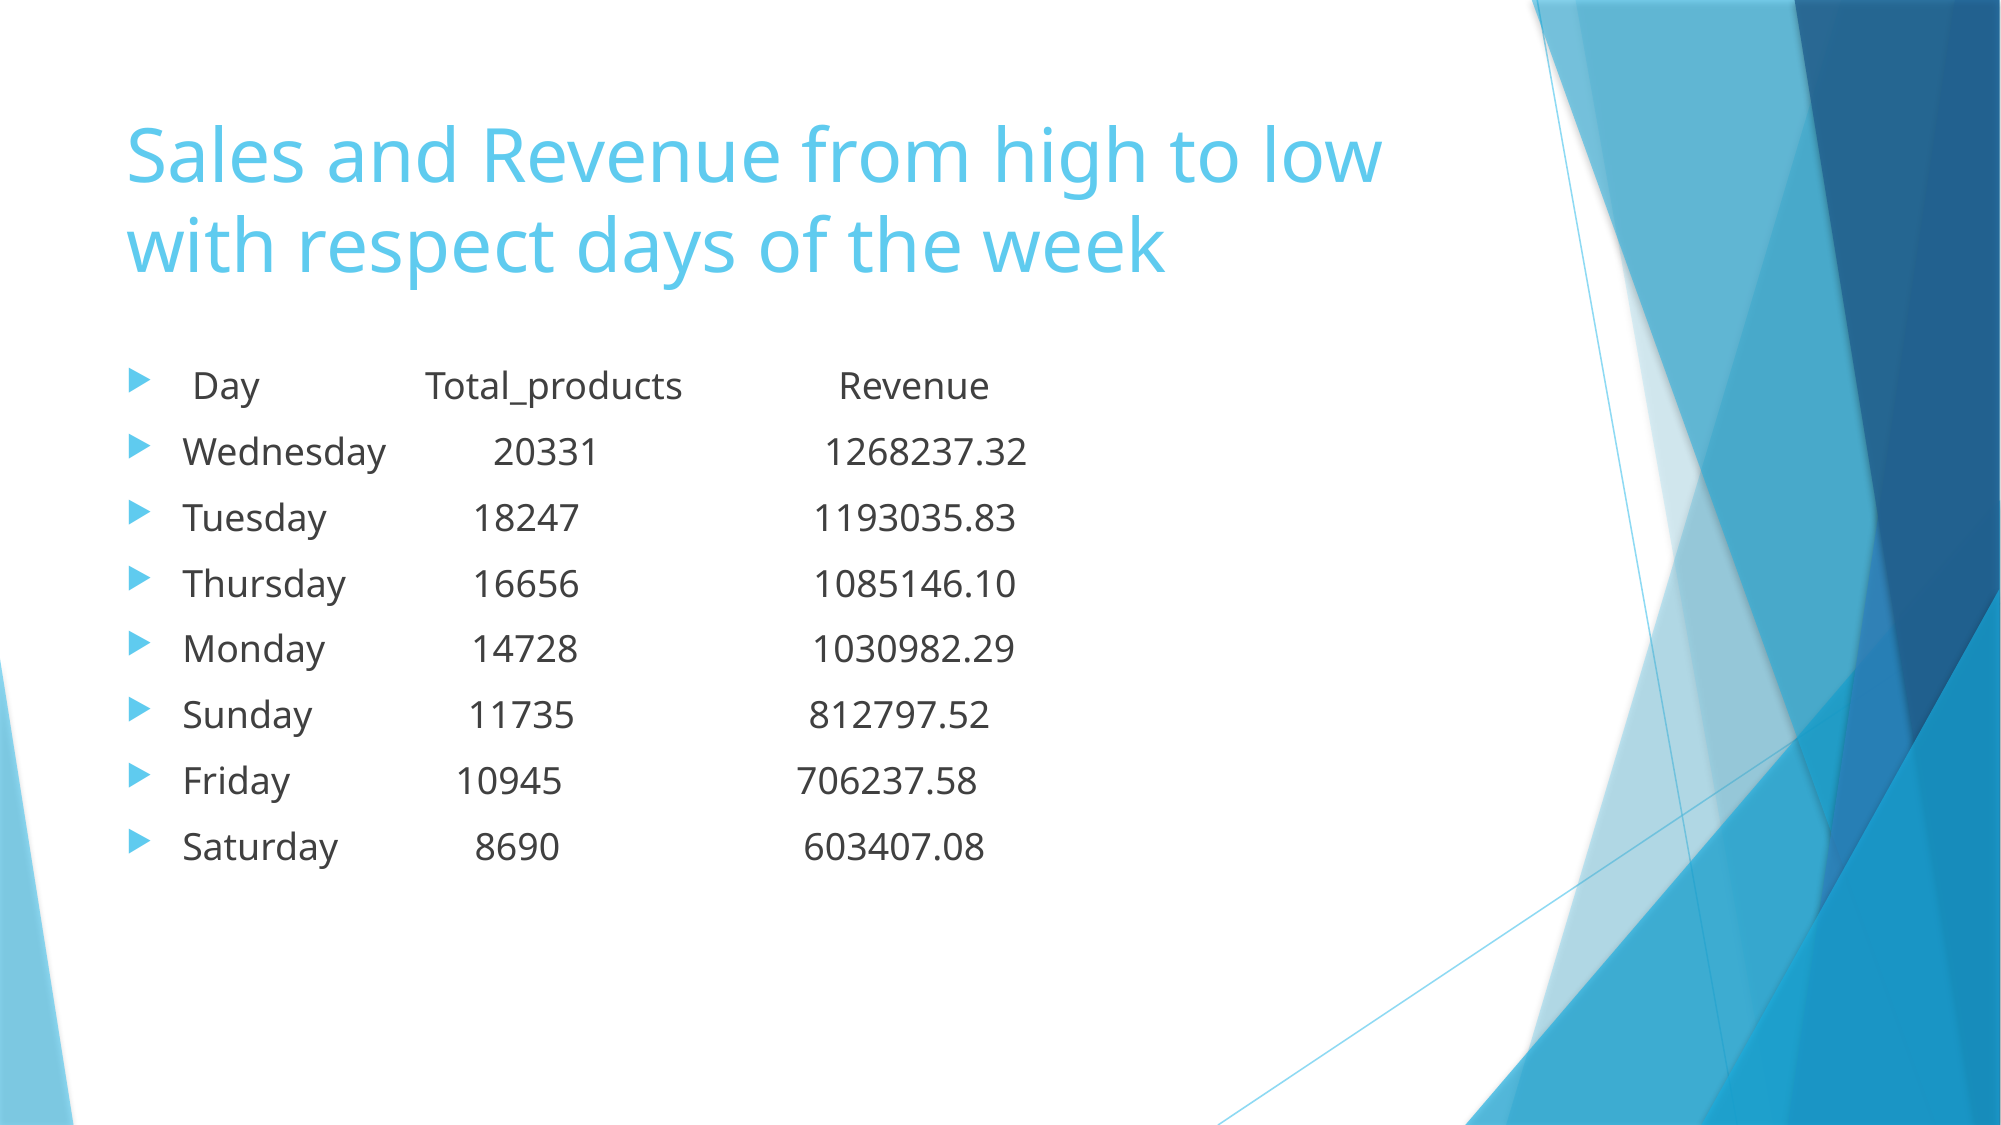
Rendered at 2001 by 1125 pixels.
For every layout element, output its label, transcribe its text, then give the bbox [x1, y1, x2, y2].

title Sales and Revenue from high to low with respect days of the week [111, 99, 1522, 317]
list Day Total_products Revenue Wednesday 20331 1268237.32 Tuesday 18247 1193035.83 Thursday 16656 1085146.10 Monday 14728 1030982.29 Sunday 11735 812797.52 Friday 10945 706237.58 Saturday 8690 603407.08 [111, 354, 1522, 992]
